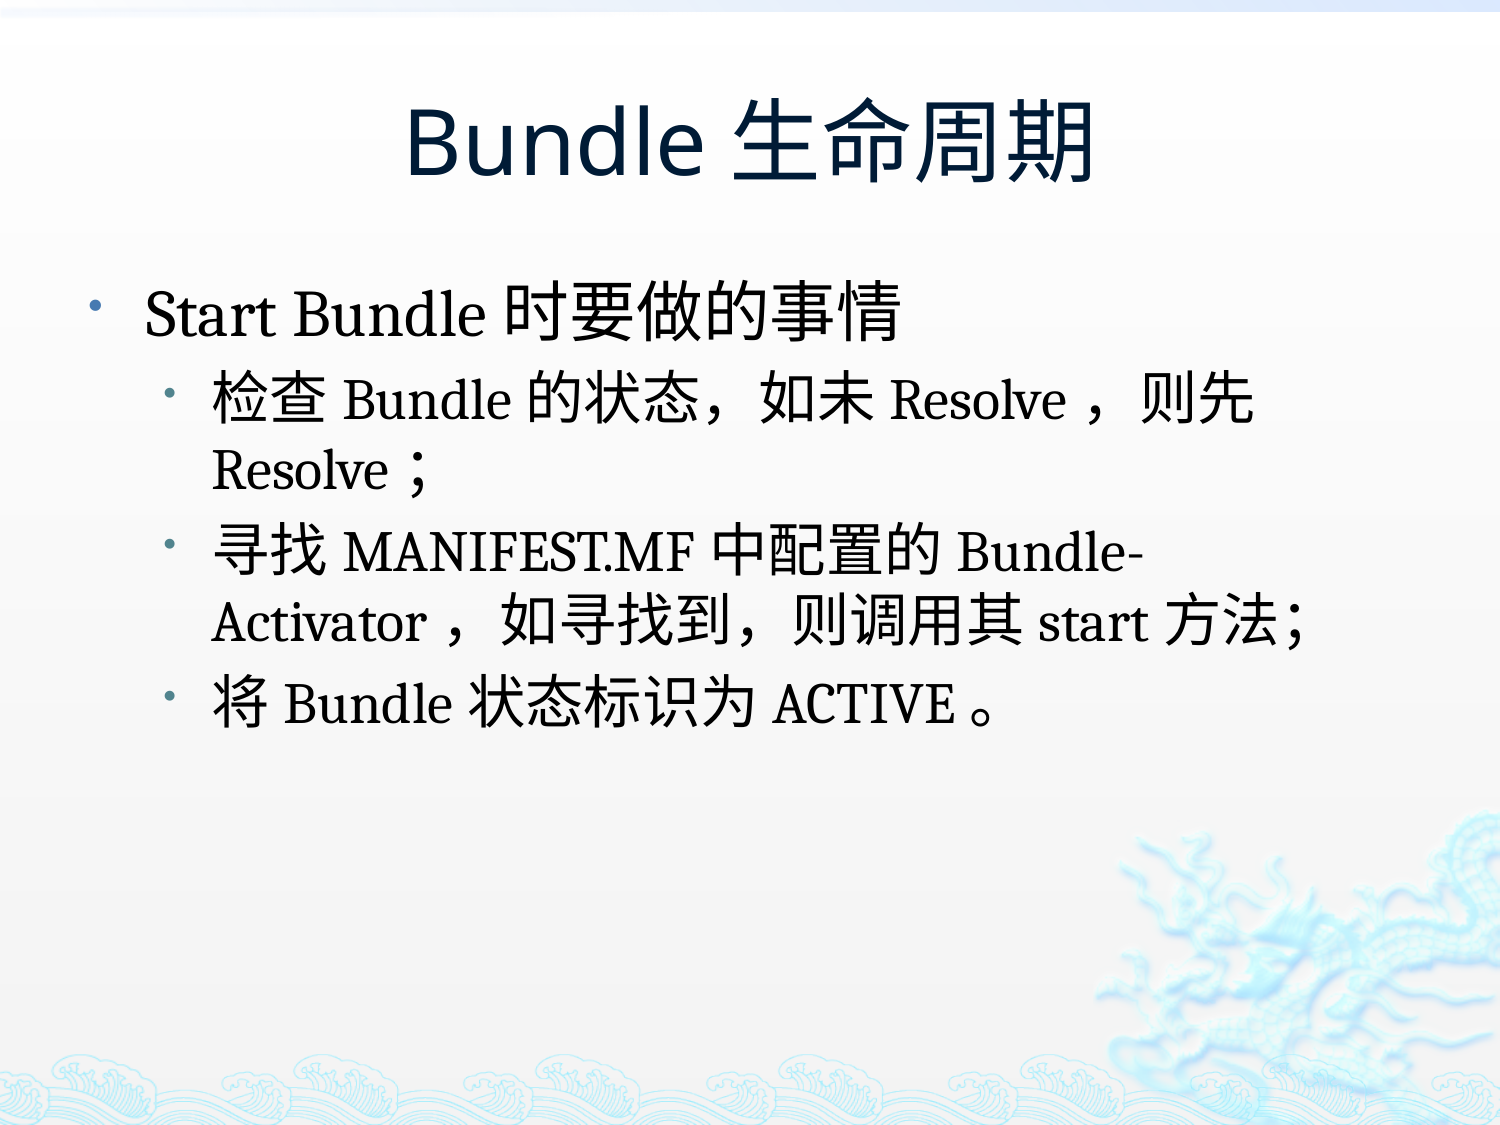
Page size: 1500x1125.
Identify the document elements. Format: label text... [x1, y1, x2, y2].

list Start Bundle时要做的事情 检查Bundle的状态，如未Resolve，则先Resolve； 寻找MANIFEST.MF中配置的Bundle-Activator，如寻找到，则调用其start方法； 将Bundle状态标识为ACTIVE。 [75, 262, 1425, 1005]
title Bundle生命周期 [75, 45, 1425, 233]
